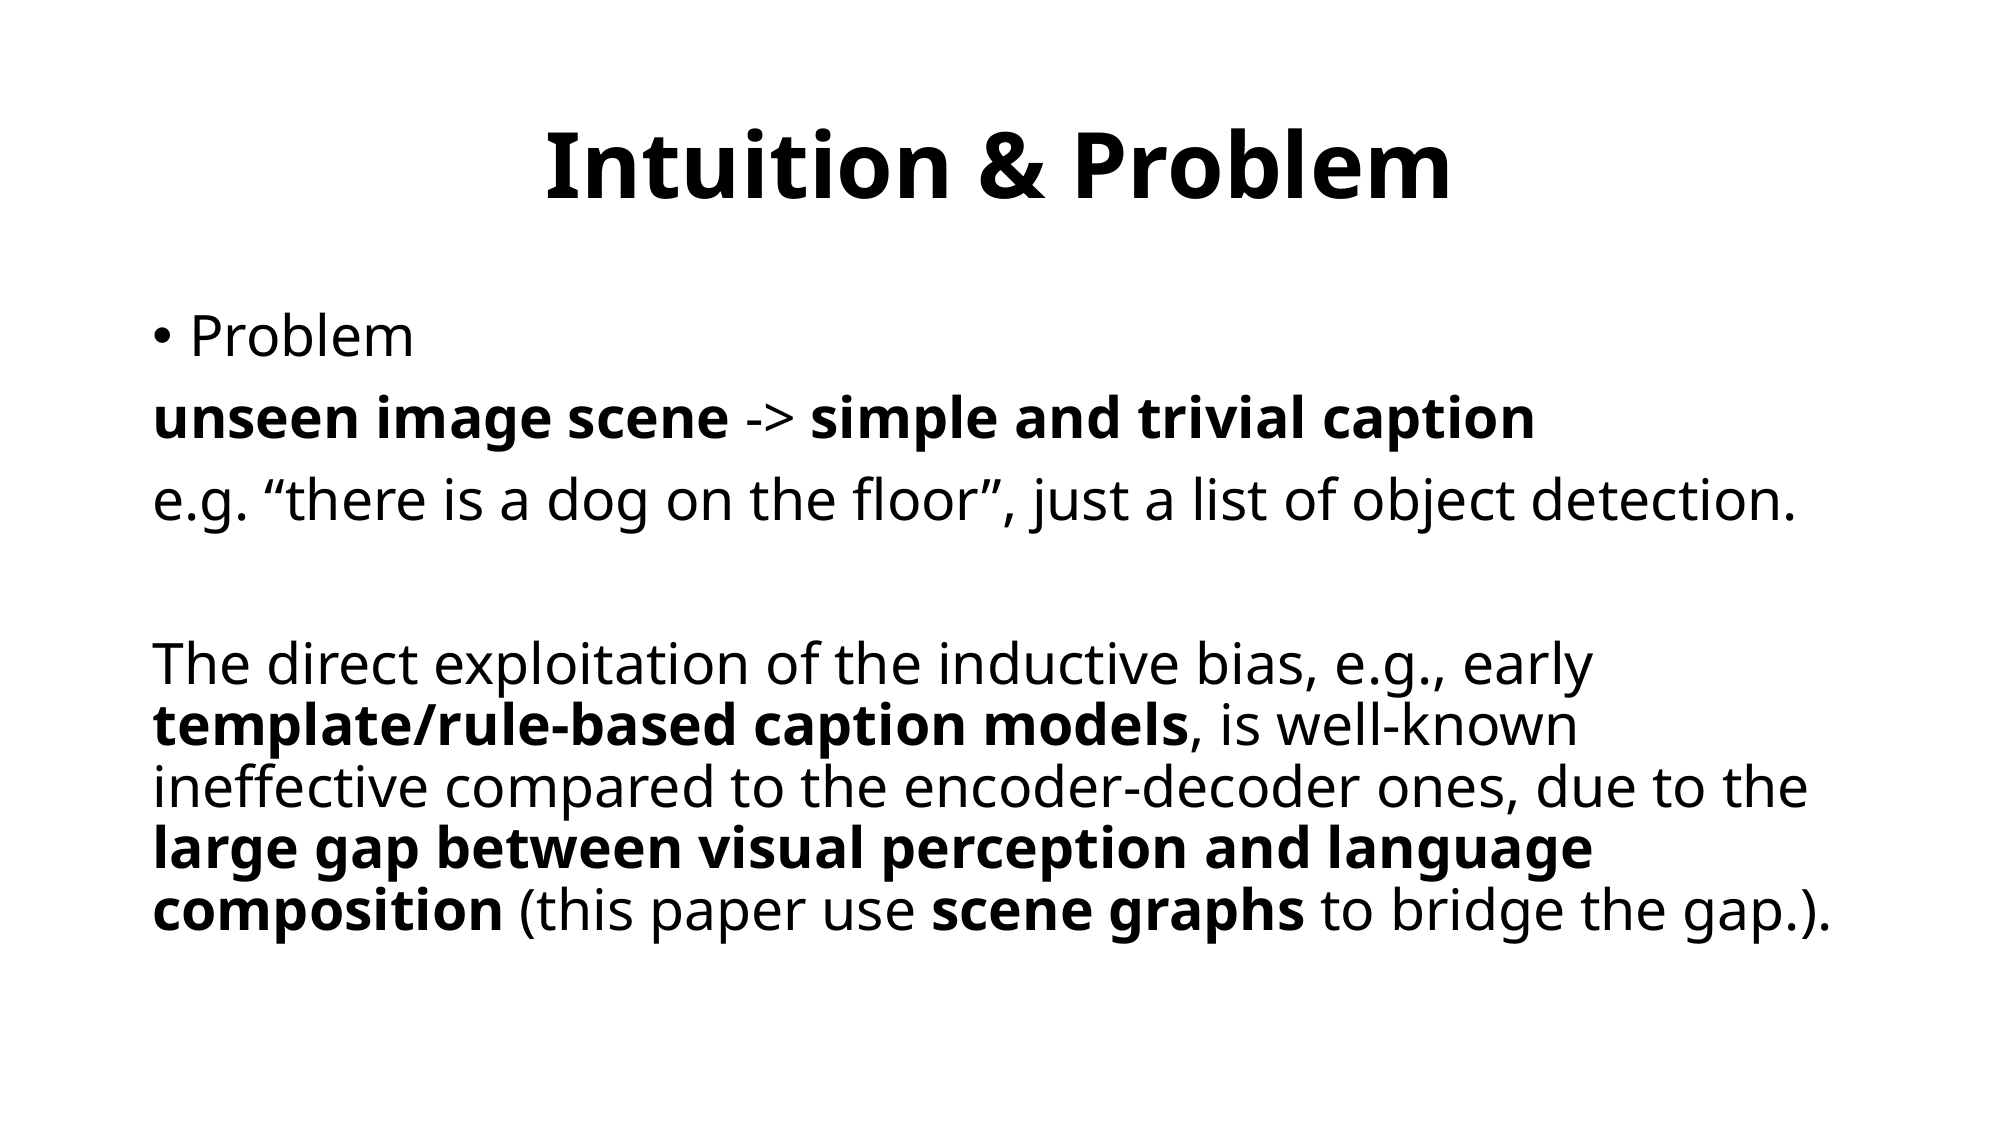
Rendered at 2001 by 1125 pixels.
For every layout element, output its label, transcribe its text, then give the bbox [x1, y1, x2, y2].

title Intuition & Problem [137, 59, 1863, 278]
list Problem unseen image scene -> simple and trivial caption e.g. “there is a dog on the floor”, just a list of object detection. The direct exploitation of the inductive bias, e.g., early template/rule-based caption models, is well-known ineffective compared to the encoder-decoder ones, due to the large gap between visual perception and language composition (this paper use scene graphs to bridge the gap.). [137, 299, 1863, 1014]
